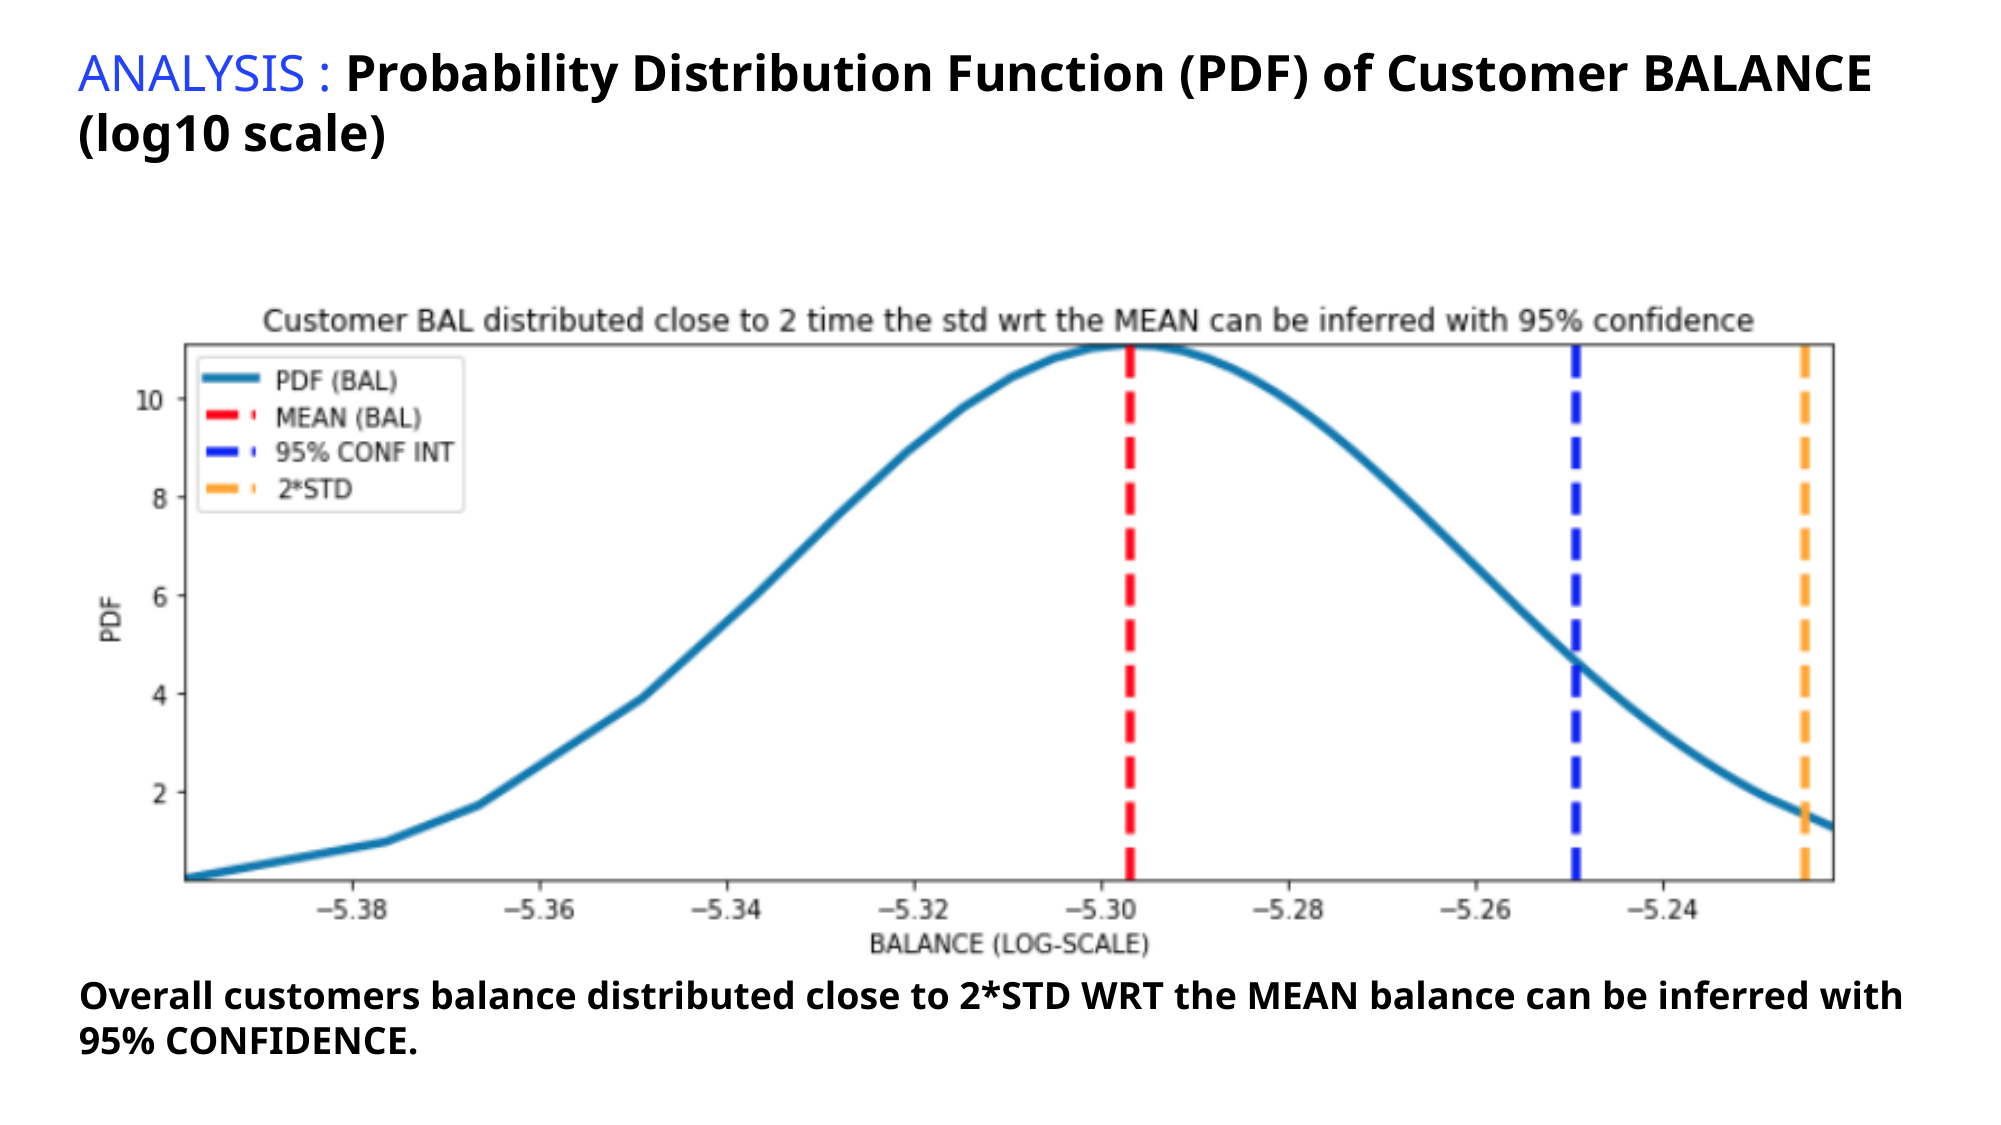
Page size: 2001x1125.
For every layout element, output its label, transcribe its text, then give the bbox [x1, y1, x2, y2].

picture [73, 286, 1901, 978]
text_box ANALYSIS : Probability Distribution Function (PDF) of Customer BALANCE (log10 scale) Overall customers balance distributed close to 2*STD WRT the MEAN balance can be inferred with 95% CONFIDENCE. [63, 34, 1975, 1070]
